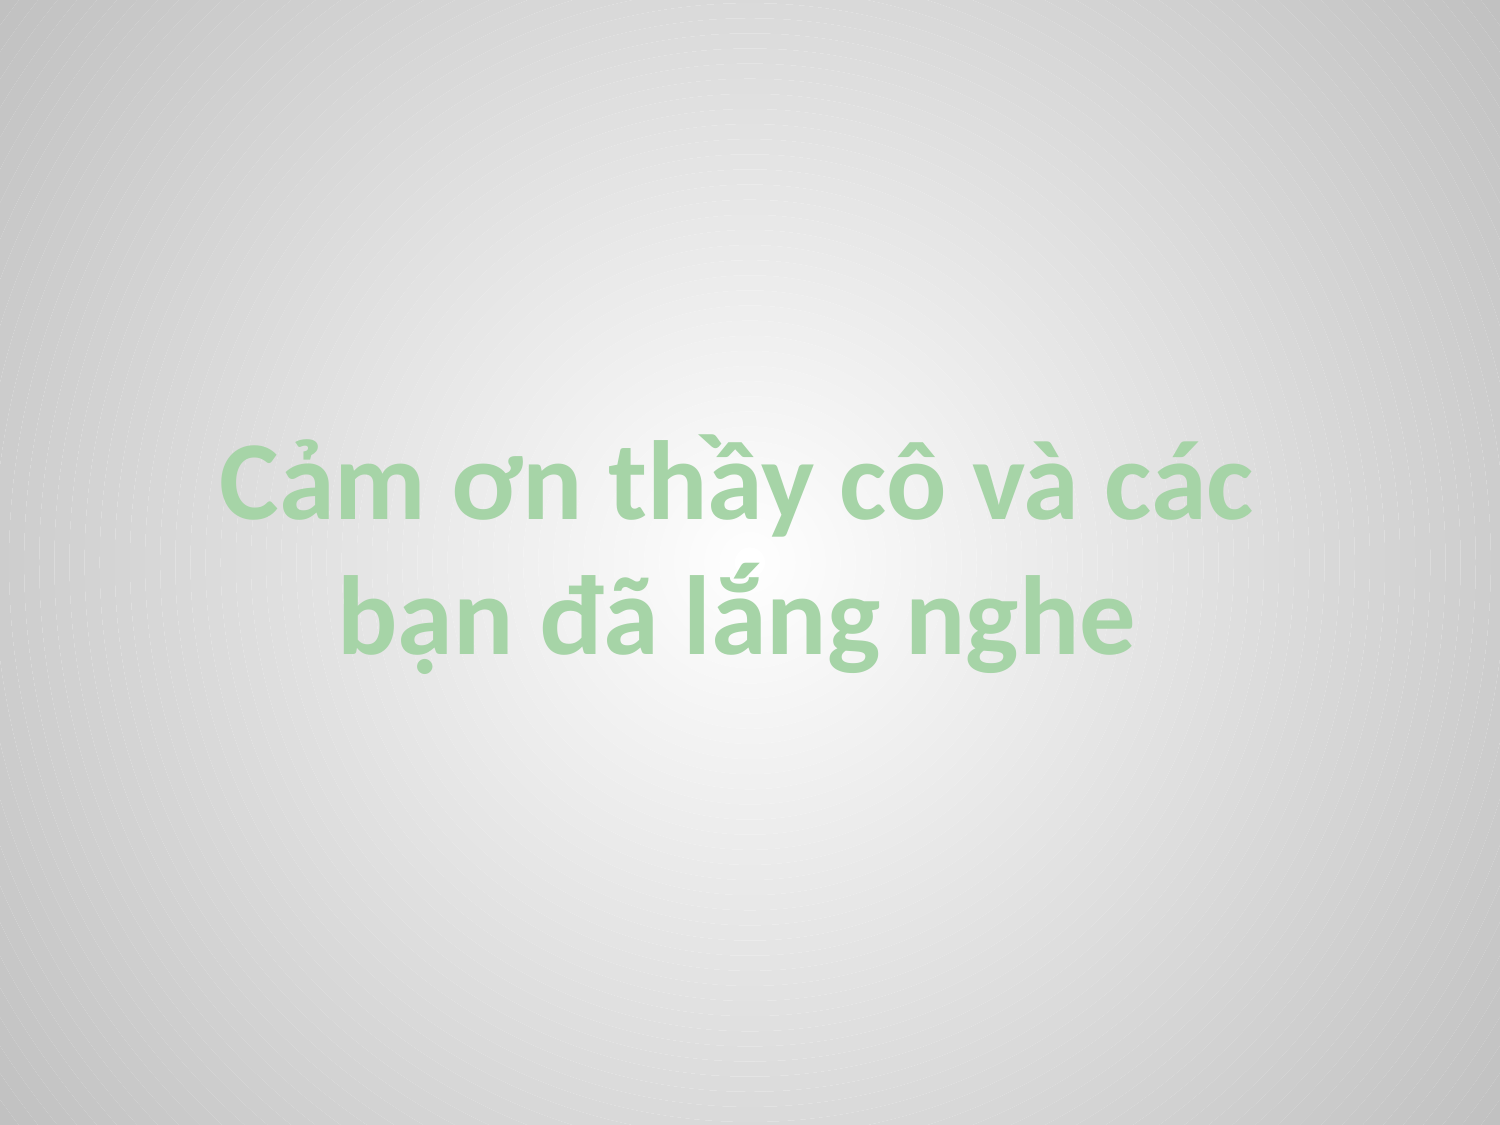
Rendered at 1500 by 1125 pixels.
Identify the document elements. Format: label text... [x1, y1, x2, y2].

text_box Cảm ơn thầy cô và các bạn đã lắng nghe [162, 399, 1313, 685]
